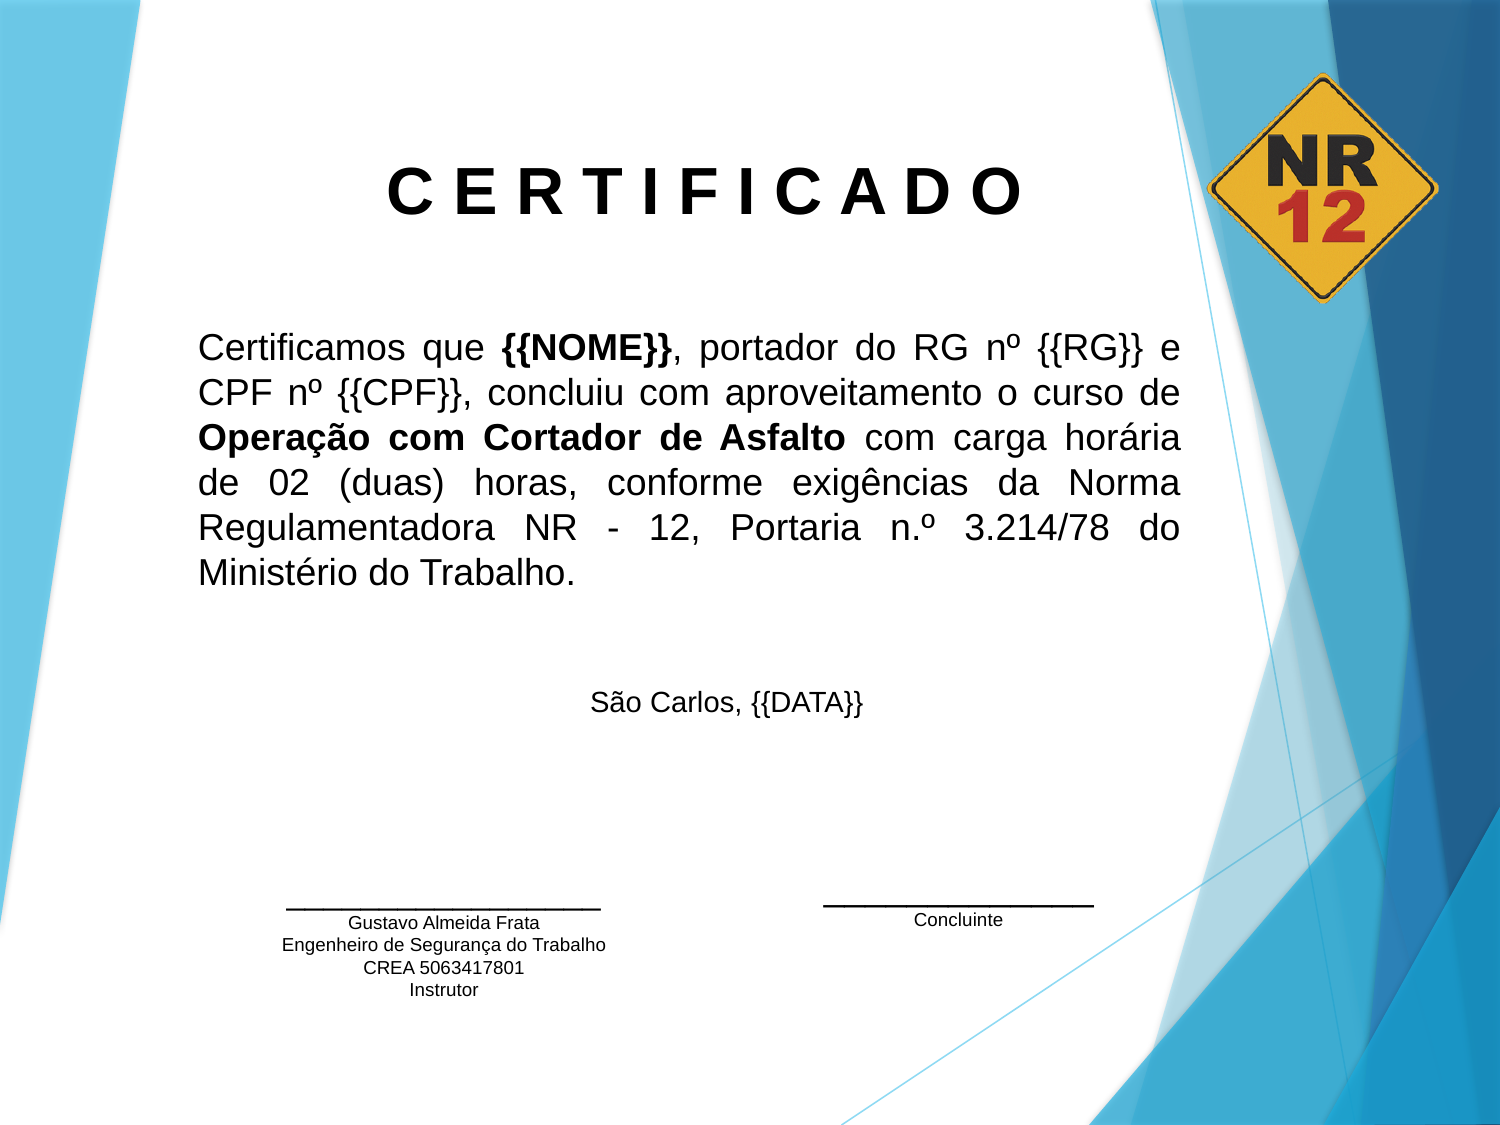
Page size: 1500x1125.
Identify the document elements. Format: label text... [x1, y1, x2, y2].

picture [1194, 60, 1450, 316]
text_box _________________ Gustavo Almeida Frata Engenheiro de Segurança do Trabalho CREA 5063417801 Instrutor [267, 863, 621, 1008]
text_box Certificamos que {{NOME}}, portador do RG nº {{RG}} e CPF nº {{CPF}}, concluiu com aproveitamento o curso de Operação com Cortador de Asfalto com carga horária de 02 (duas) horas, conforme exigências da Norma Regulamentadora NR - 12, Portaria n.º 3.214/78 do Ministério do Trabalho. São Carlos, {{DATA}} [33, 315, 1196, 771]
text_box _____________ Concluinte [809, 855, 1117, 961]
text_box C E R T I F I C A D O [371, 140, 1046, 236]
